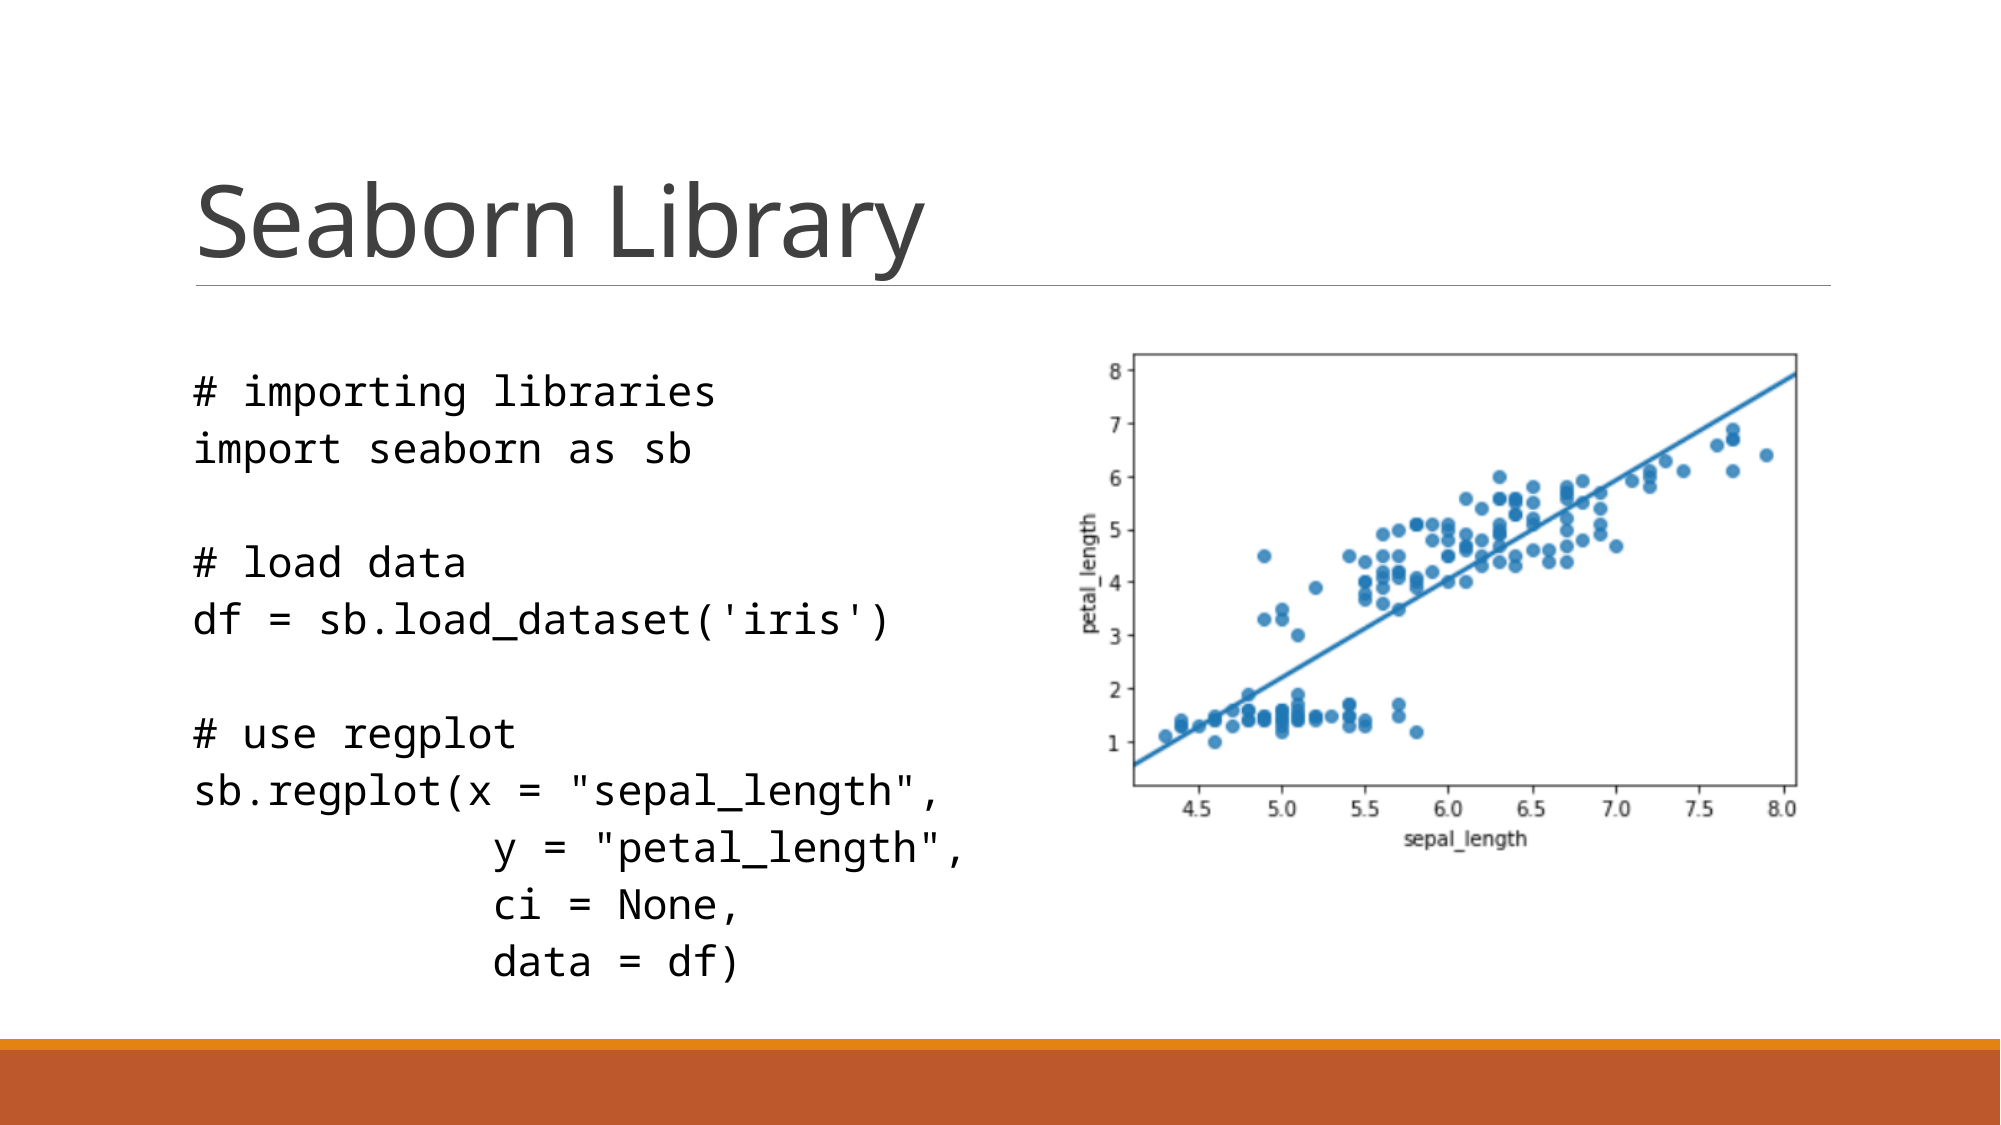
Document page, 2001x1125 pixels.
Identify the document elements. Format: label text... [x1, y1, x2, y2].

picture [1073, 325, 1831, 866]
title Seaborn Library [180, 47, 1830, 285]
table_header # importing libraries import seaborn as sb # load data df = sb.load_dataset('iris') # use regplot sb.regplot(x = "sepal_length", y = "petal_length", ci = None, data = df) [180, 344, 1131, 1006]
